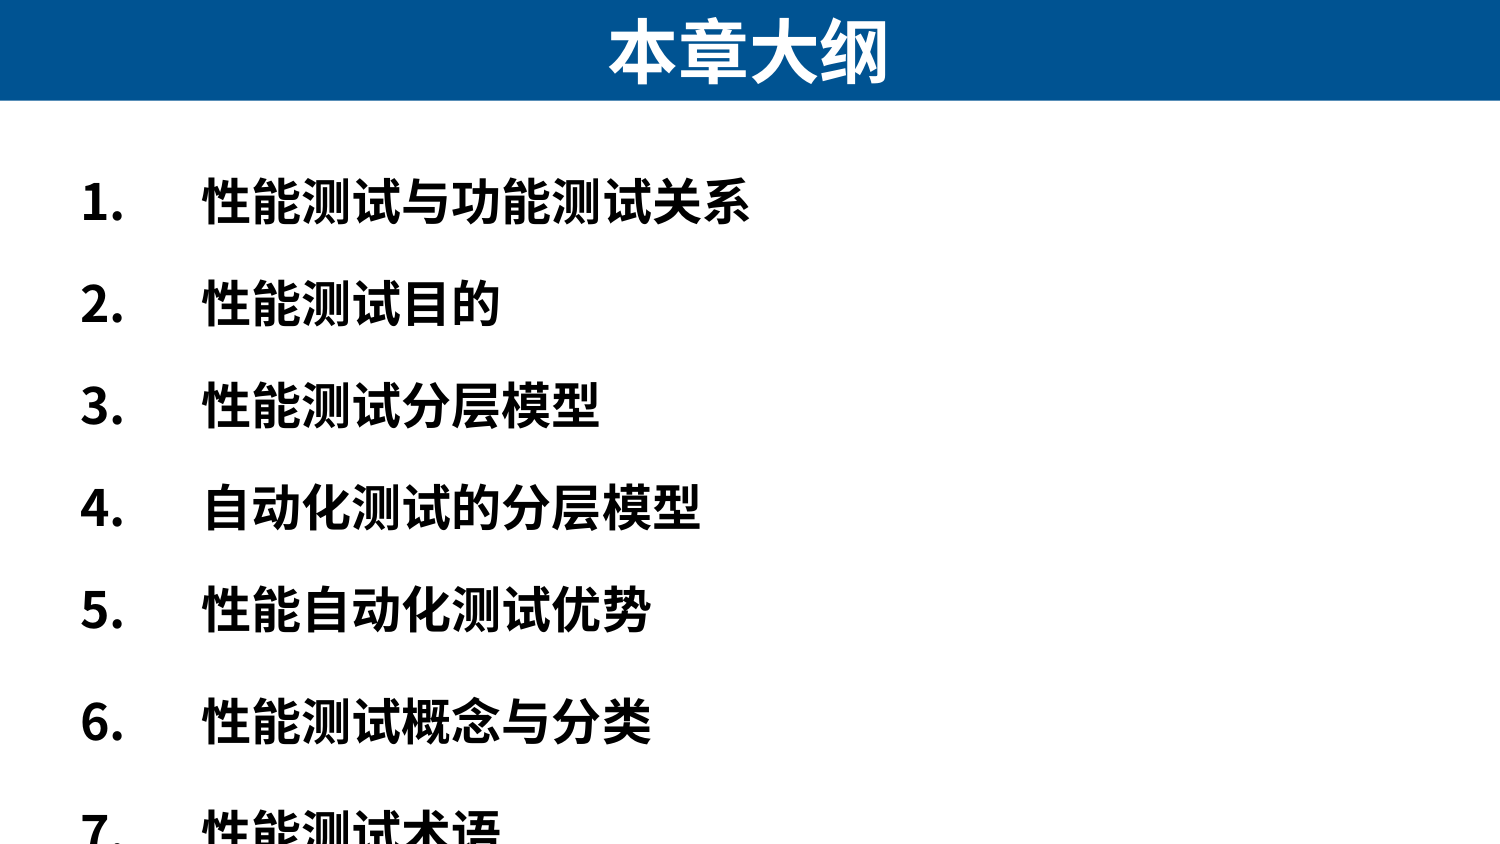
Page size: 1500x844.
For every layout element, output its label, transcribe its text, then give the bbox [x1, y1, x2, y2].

title 本章大纲 [0, 0, 1500, 101]
list 性能测试与功能测试关系 性能测试目的 性能测试分层模型 自动化测试的分层模型 性能自动化测试优势 性能测试概念与分类 性能测试术语 性能测试的流程 导致性能瓶颈的可能性 [64, 120, 1400, 794]
